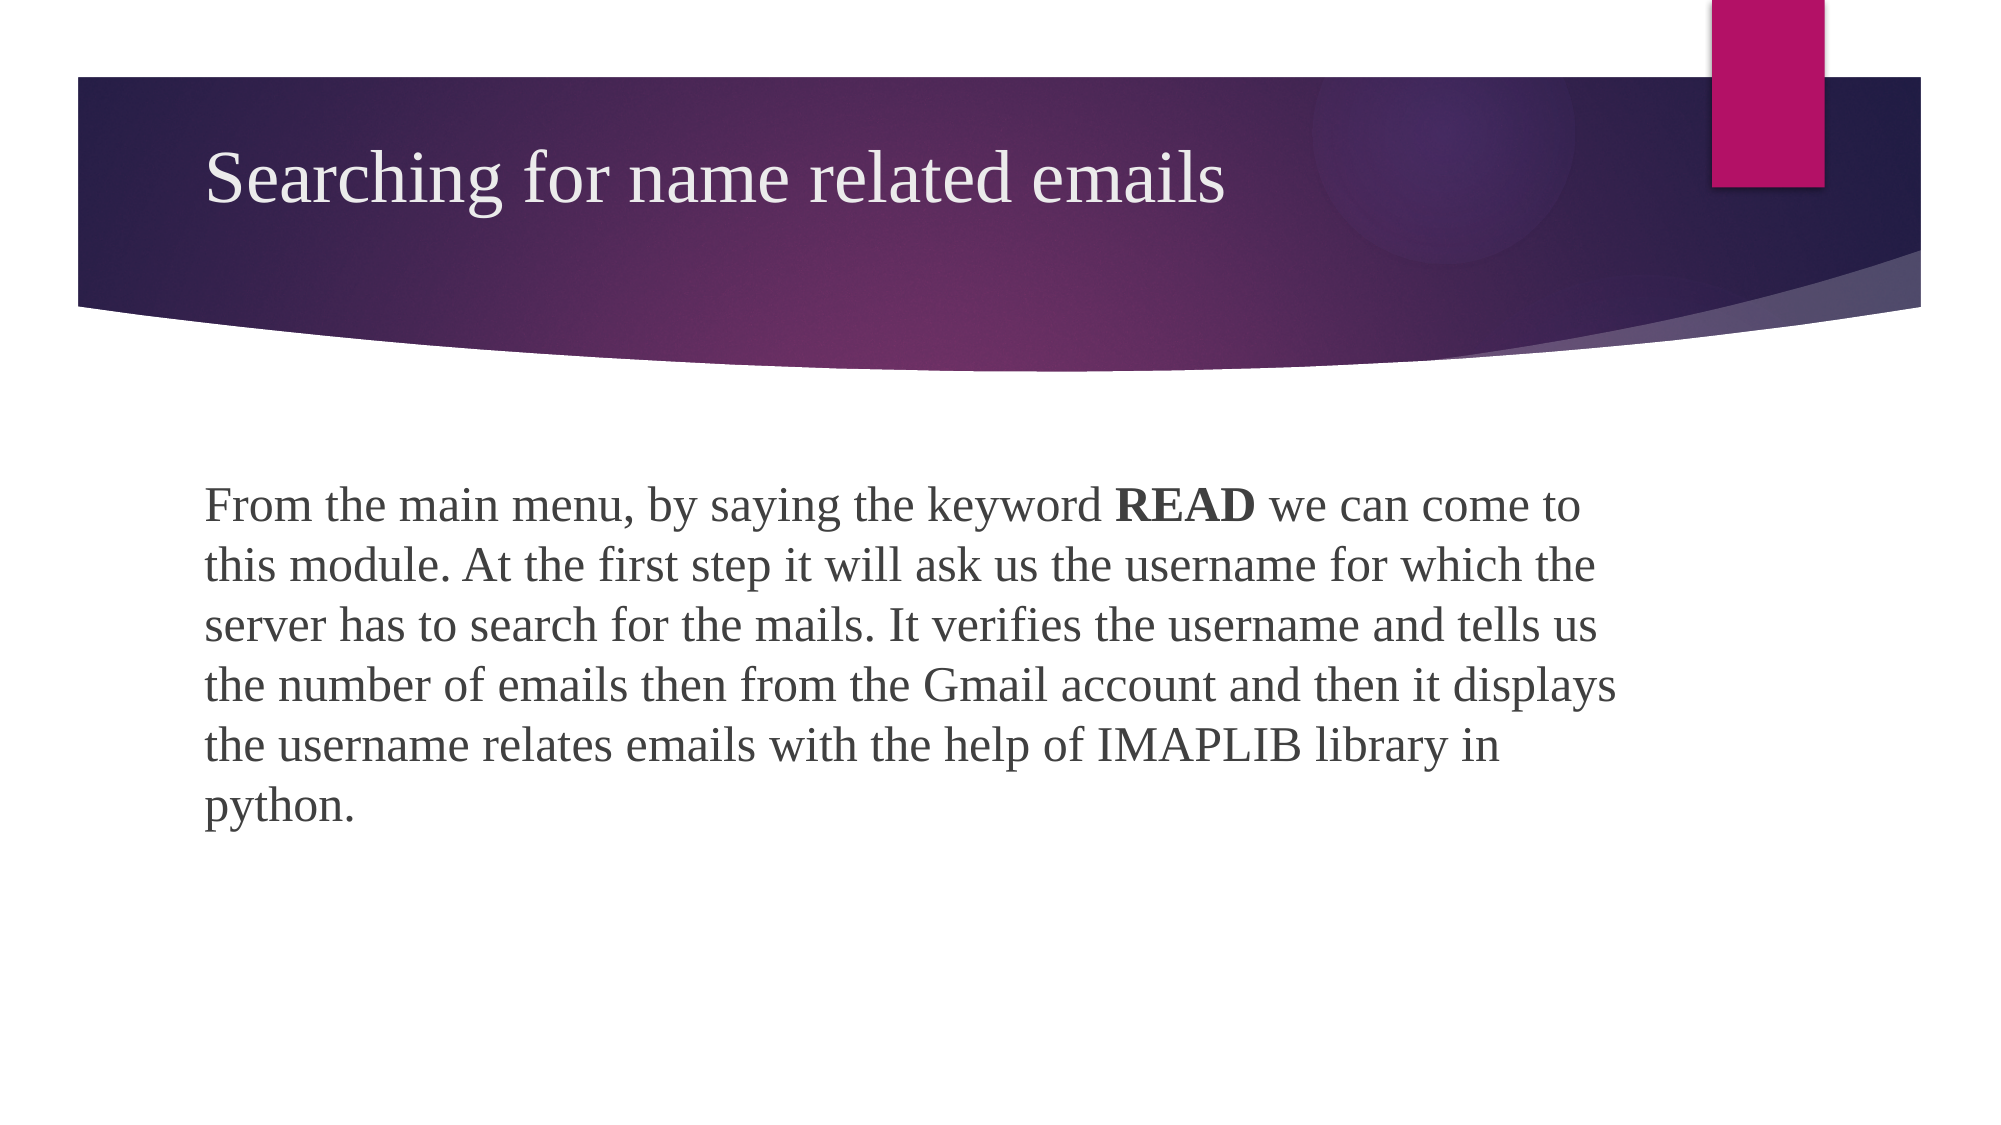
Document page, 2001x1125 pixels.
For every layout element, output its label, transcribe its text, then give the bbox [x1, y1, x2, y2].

list From the main menu, by saying the keyword READ we can come to this module. At the first step it will ask us the username for which the server has to search for the mails. It verifies the username and tells us the number of emails then from the Gmail account and then it displays the username relates emails with the help of IMAPLIB library in python. [189, 464, 1638, 1025]
title Searching for name related emails [189, 159, 1627, 276]
